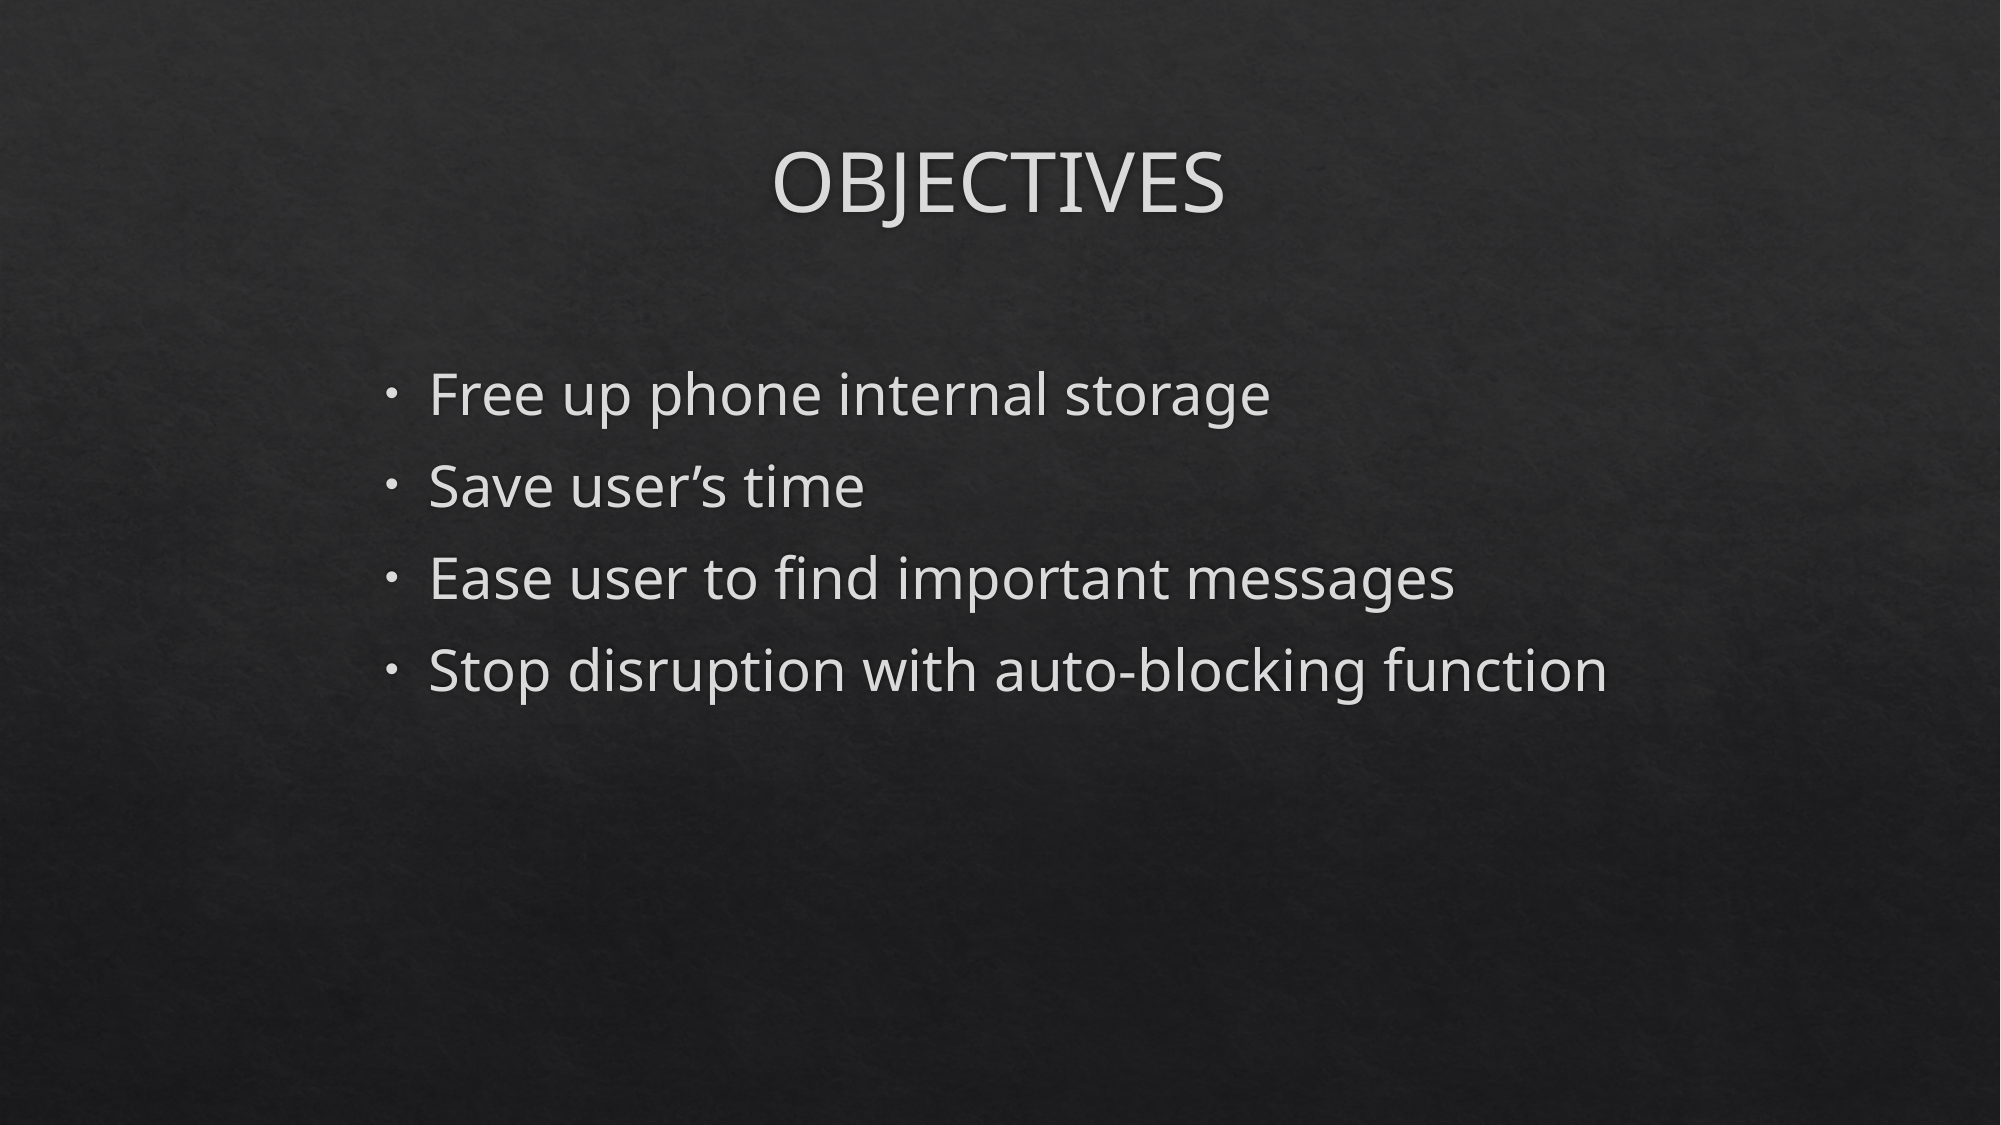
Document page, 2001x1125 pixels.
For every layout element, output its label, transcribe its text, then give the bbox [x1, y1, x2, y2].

title OBJECTIVES [149, 99, 1849, 260]
list Free up phone internal storage Save user’s time Ease user to find important messages Stop disruption with auto-blocking function [364, 349, 1634, 776]
